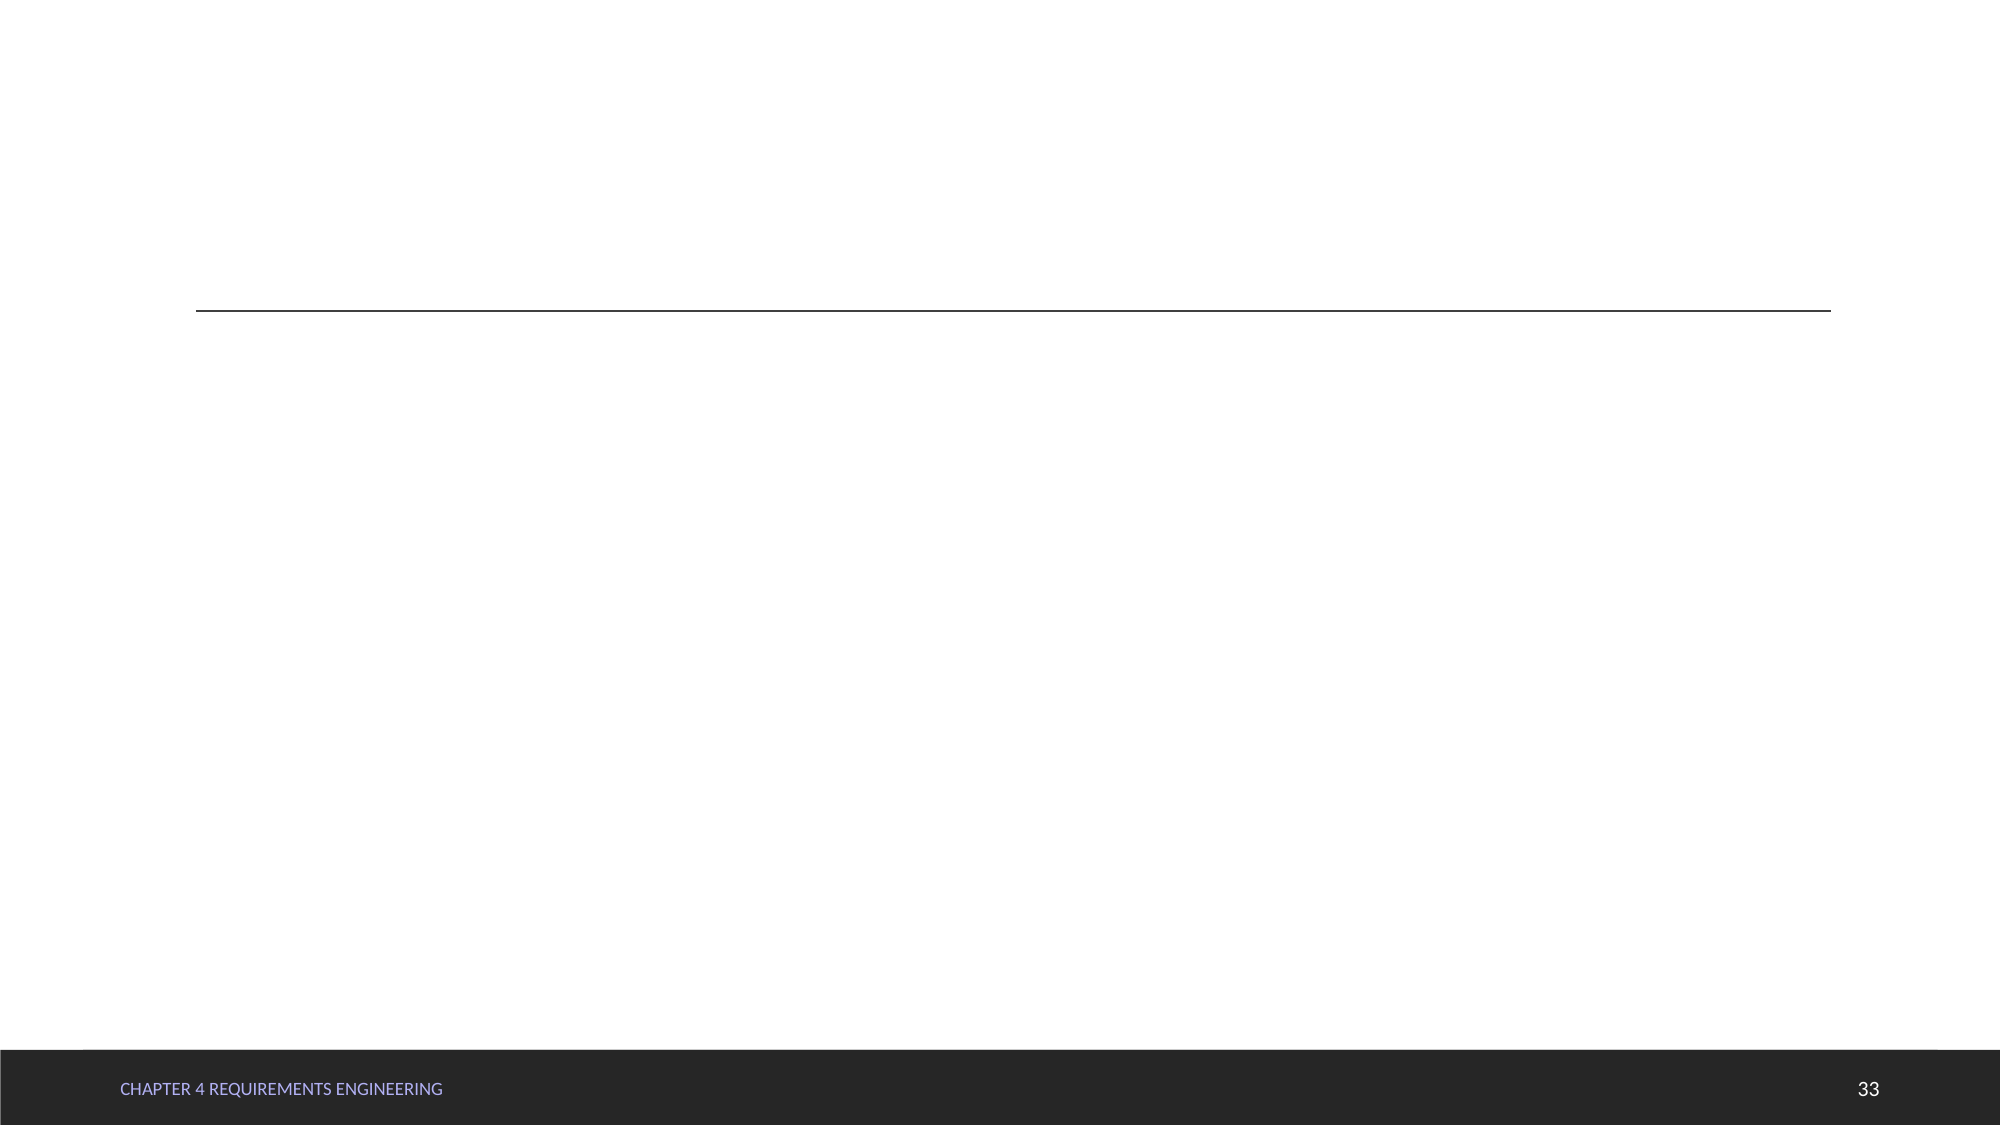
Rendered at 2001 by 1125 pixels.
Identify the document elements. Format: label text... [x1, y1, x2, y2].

footer Chapter 4 Requirements Engineering [105, 1057, 1224, 1118]
slide_number 33 [1793, 1057, 1895, 1118]
